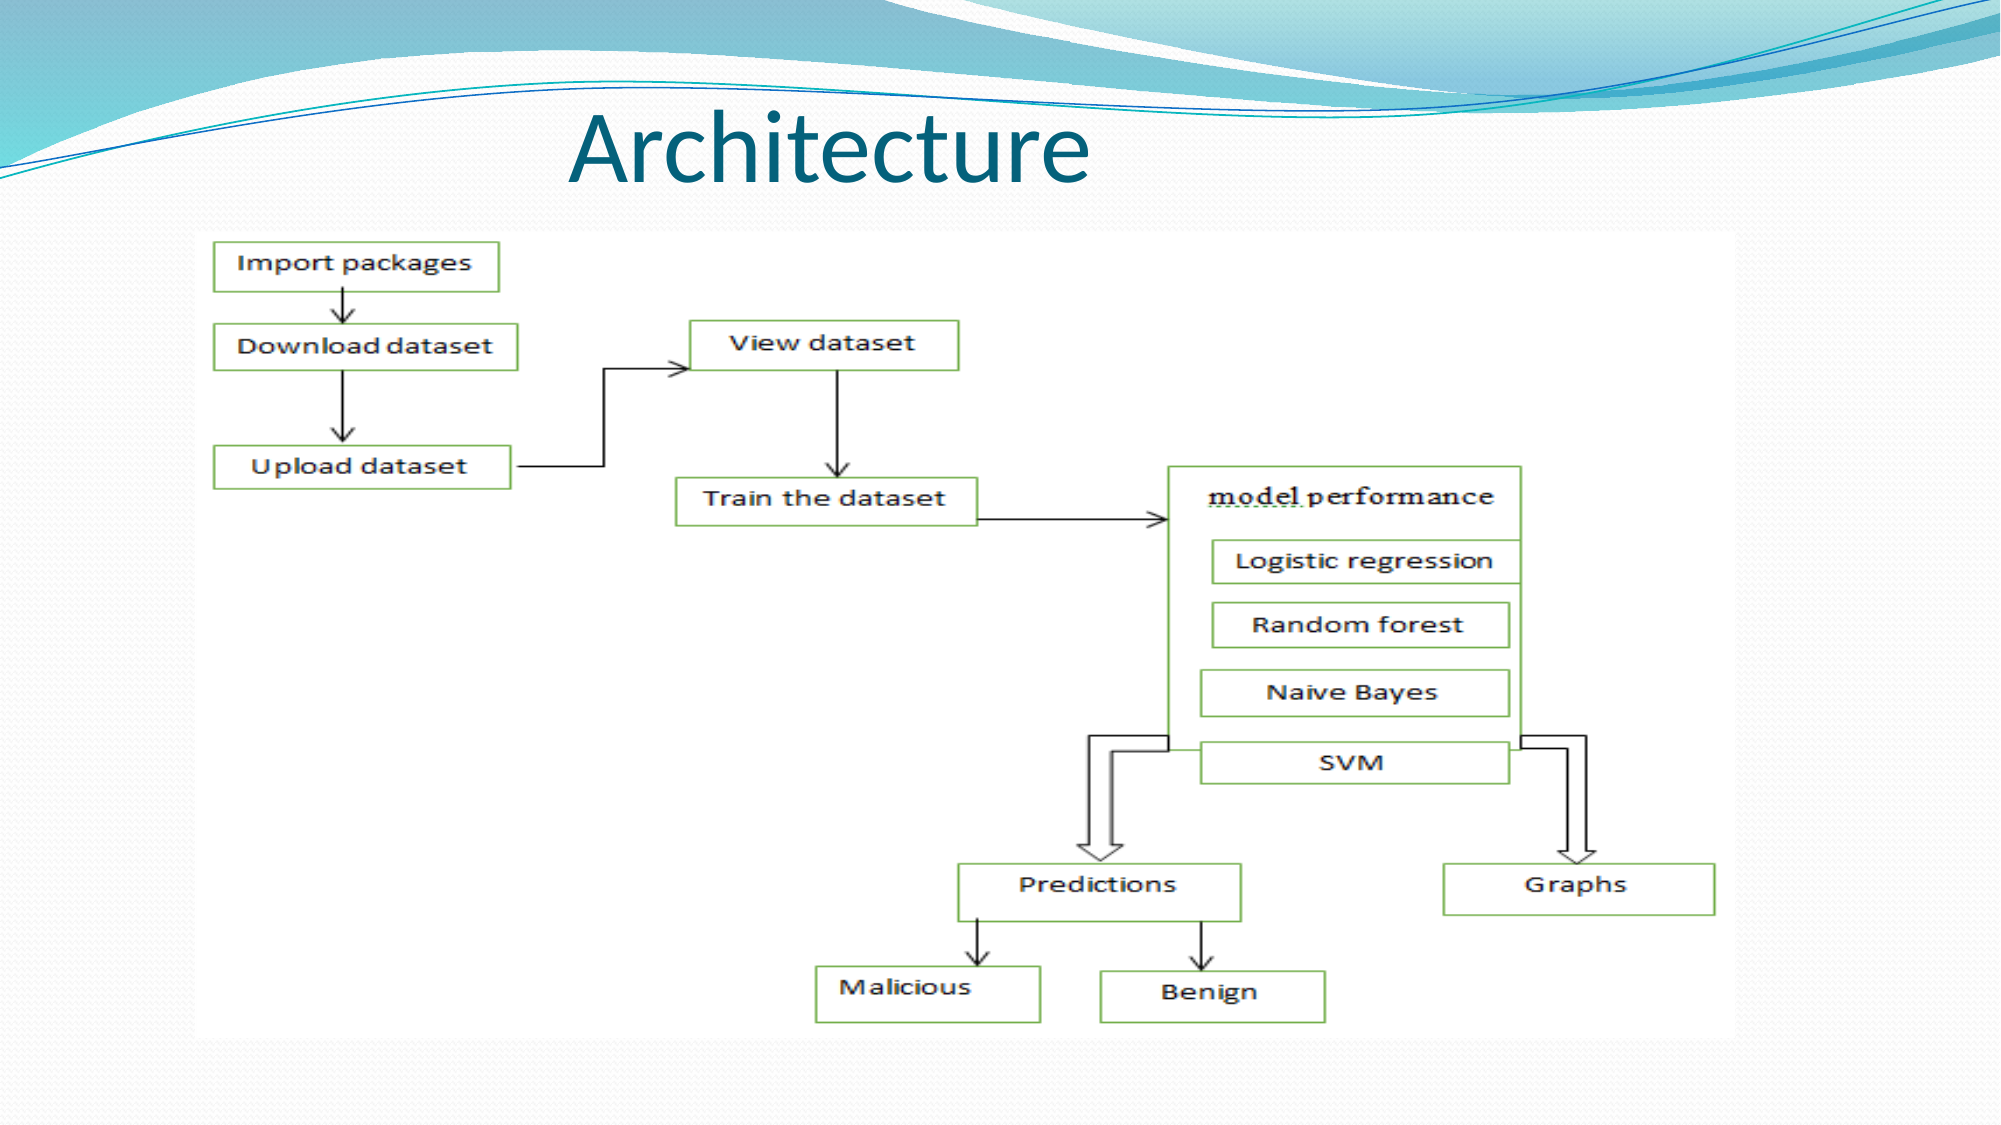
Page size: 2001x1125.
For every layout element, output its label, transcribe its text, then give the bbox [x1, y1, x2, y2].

title Architecture [568, 18, 1867, 204]
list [195, 231, 1735, 1038]
